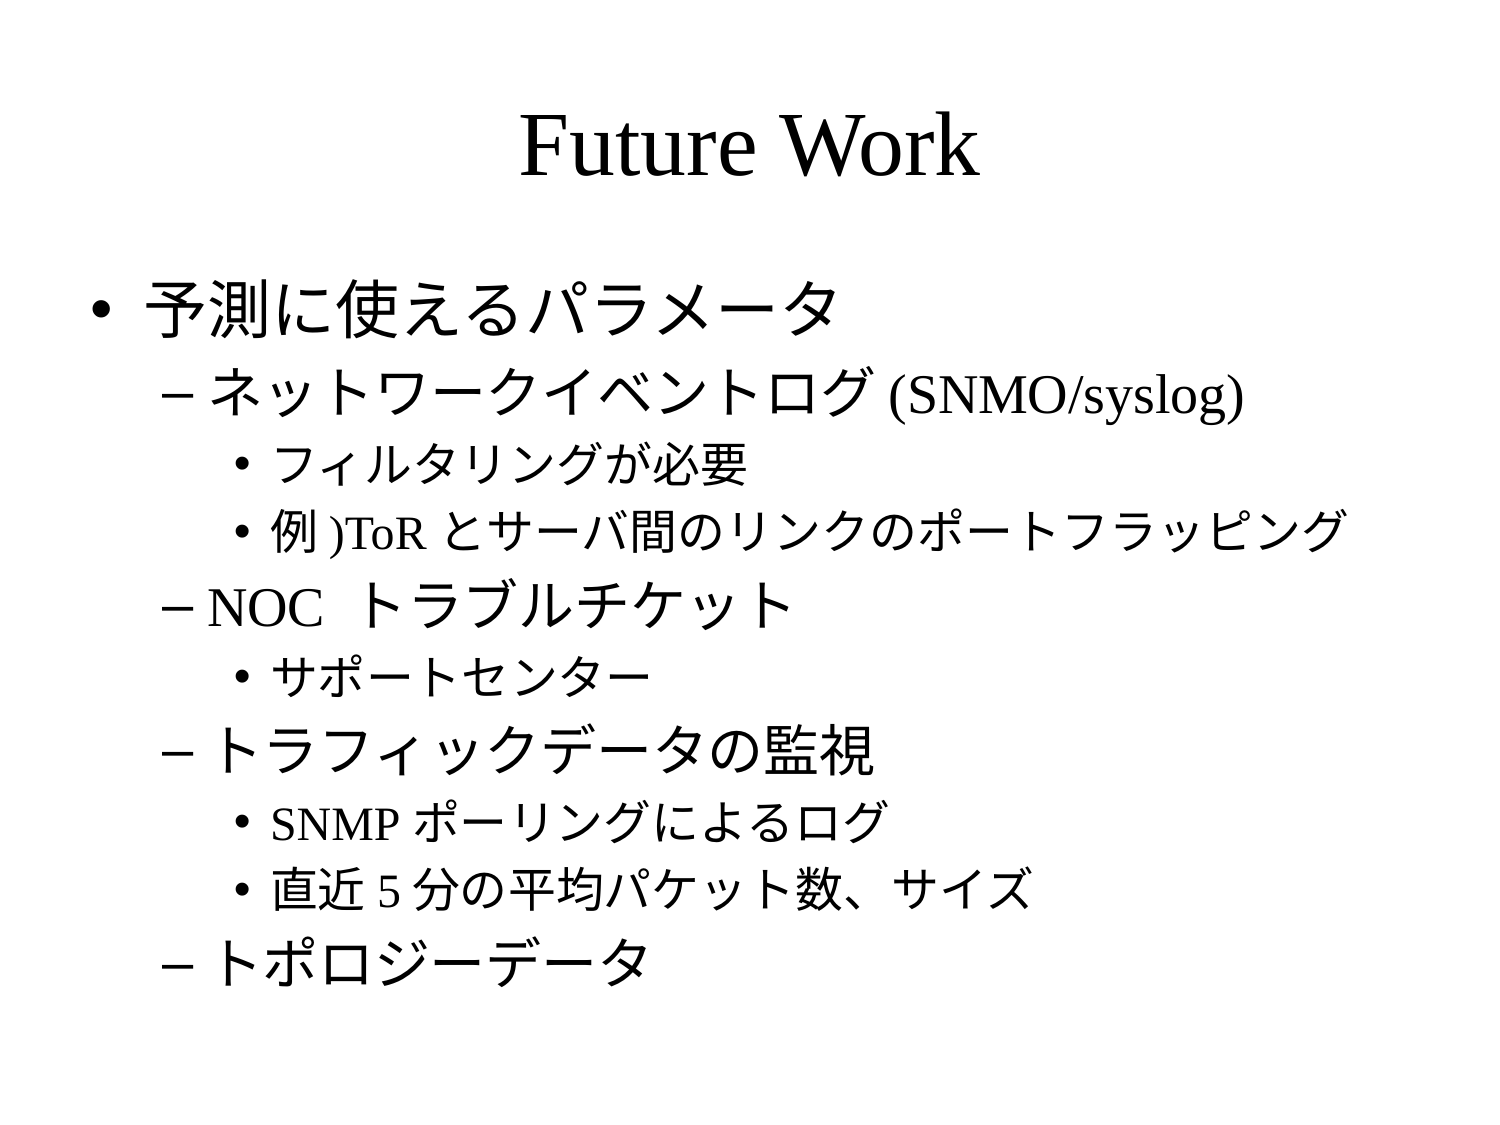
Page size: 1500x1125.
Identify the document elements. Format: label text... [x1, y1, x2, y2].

title Future Work [75, 45, 1425, 233]
list 予測に使えるパラメータ ネットワークイベントログ(SNMO/syslog) フィルタリングが必要 例)ToRとサーバ間のリンクのポートフラッピング NOC トラブルチケット サポートセンター トラフィックデータの監視 SNMPポーリングによるログ 直近5分の平均パケット数、サイズ トポロジーデータ [75, 262, 1425, 1005]
